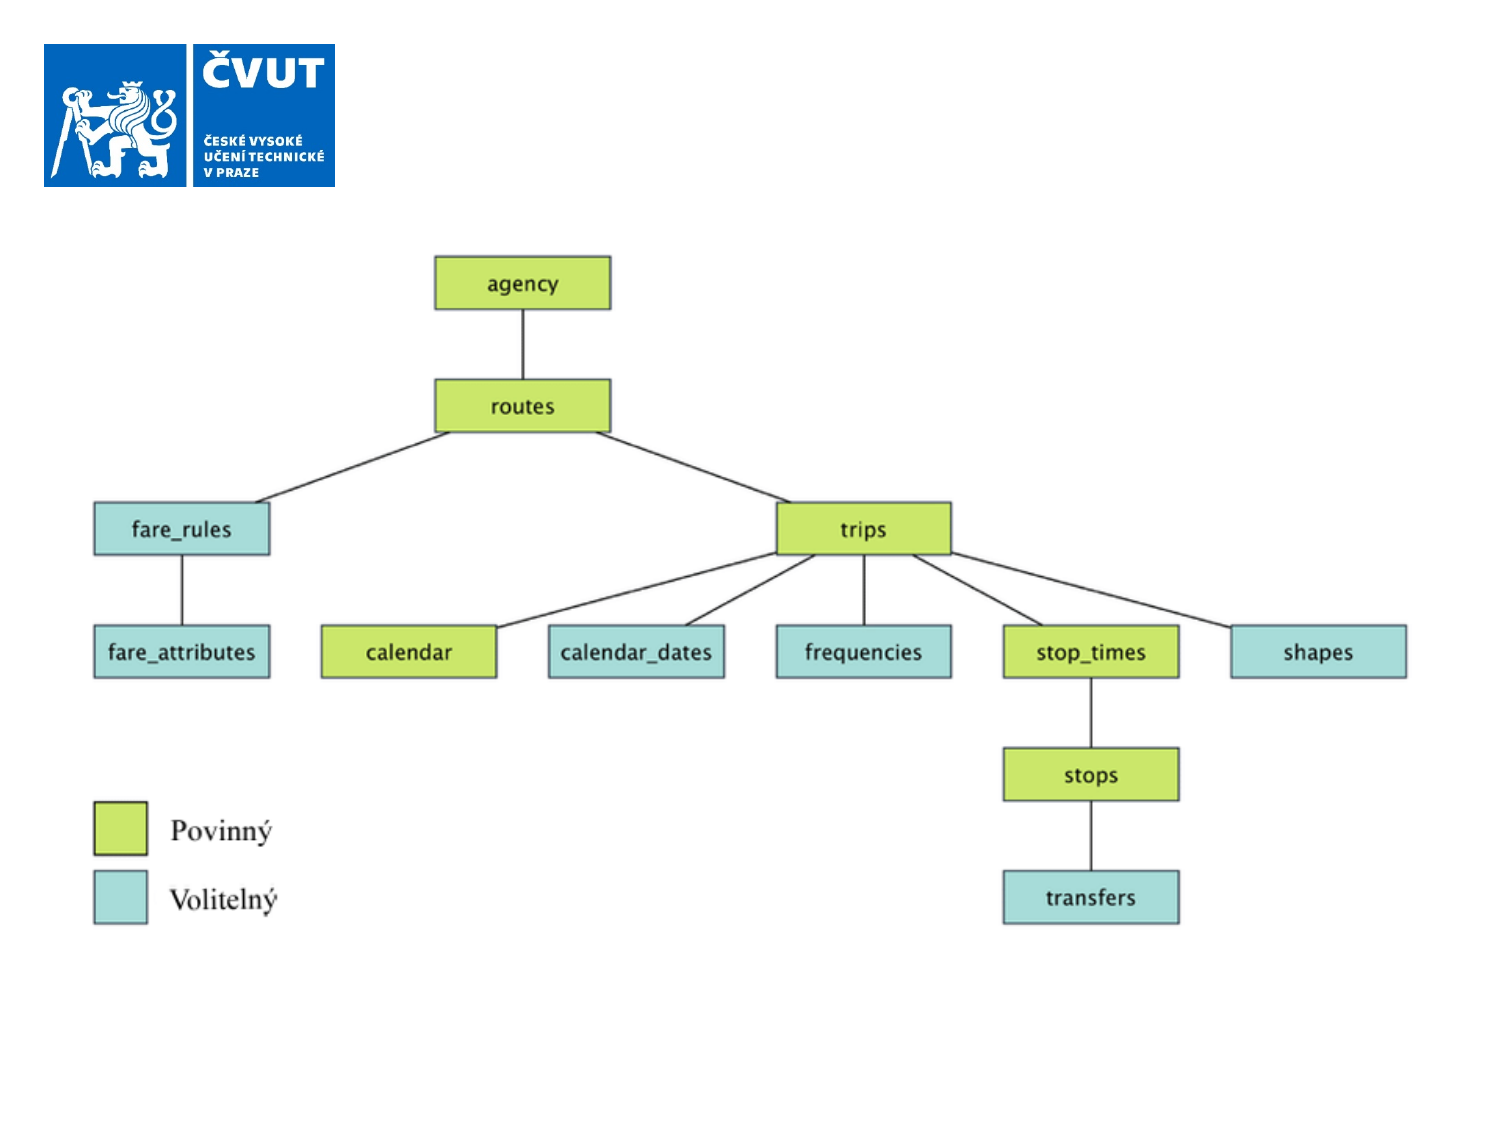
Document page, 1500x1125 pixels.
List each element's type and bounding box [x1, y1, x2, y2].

picture [85, 249, 1415, 937]
picture [44, 44, 335, 187]
